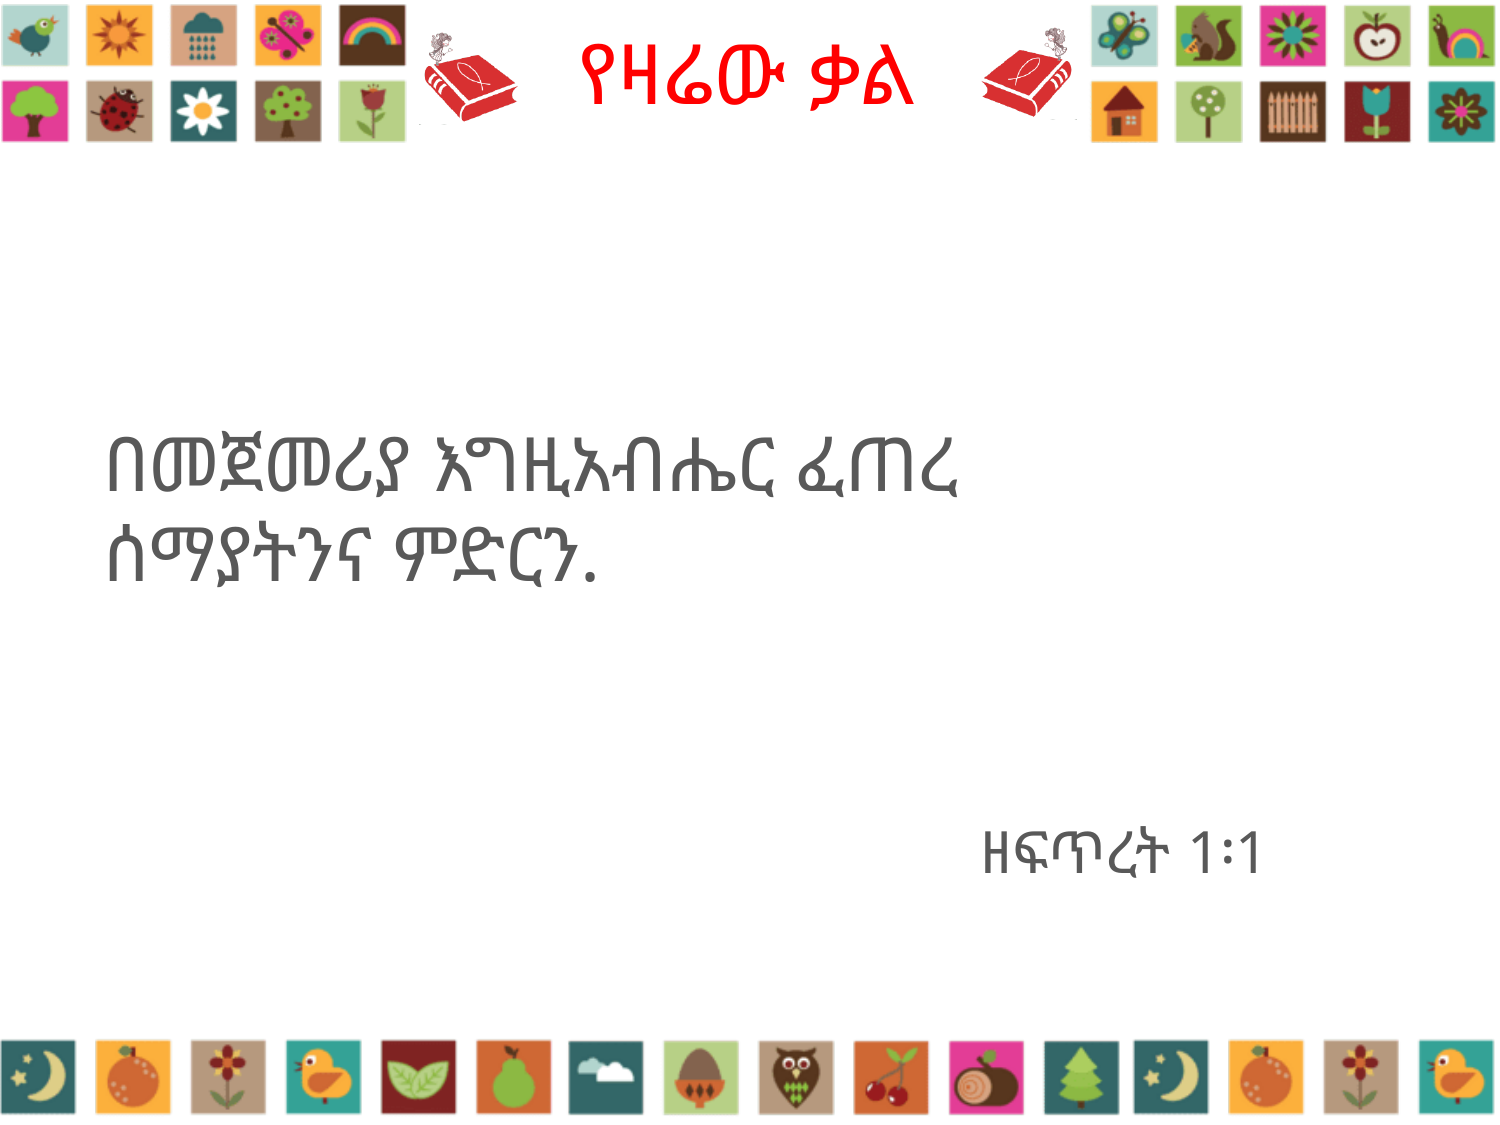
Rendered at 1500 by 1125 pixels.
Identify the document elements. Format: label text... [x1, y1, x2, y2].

picture [950, 3, 1500, 150]
picture [0, 3, 550, 150]
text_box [0, 1028, 1500, 1118]
text_box ዘፍጥረት 1፡1 [808, 807, 1441, 893]
text_box የዛሬው ቃል [425, 13, 1077, 129]
text_box በመጀመሪያ እግዚአብሔር ፈጠረ ሰማያትንና ምድርን. [88, 409, 1436, 604]
